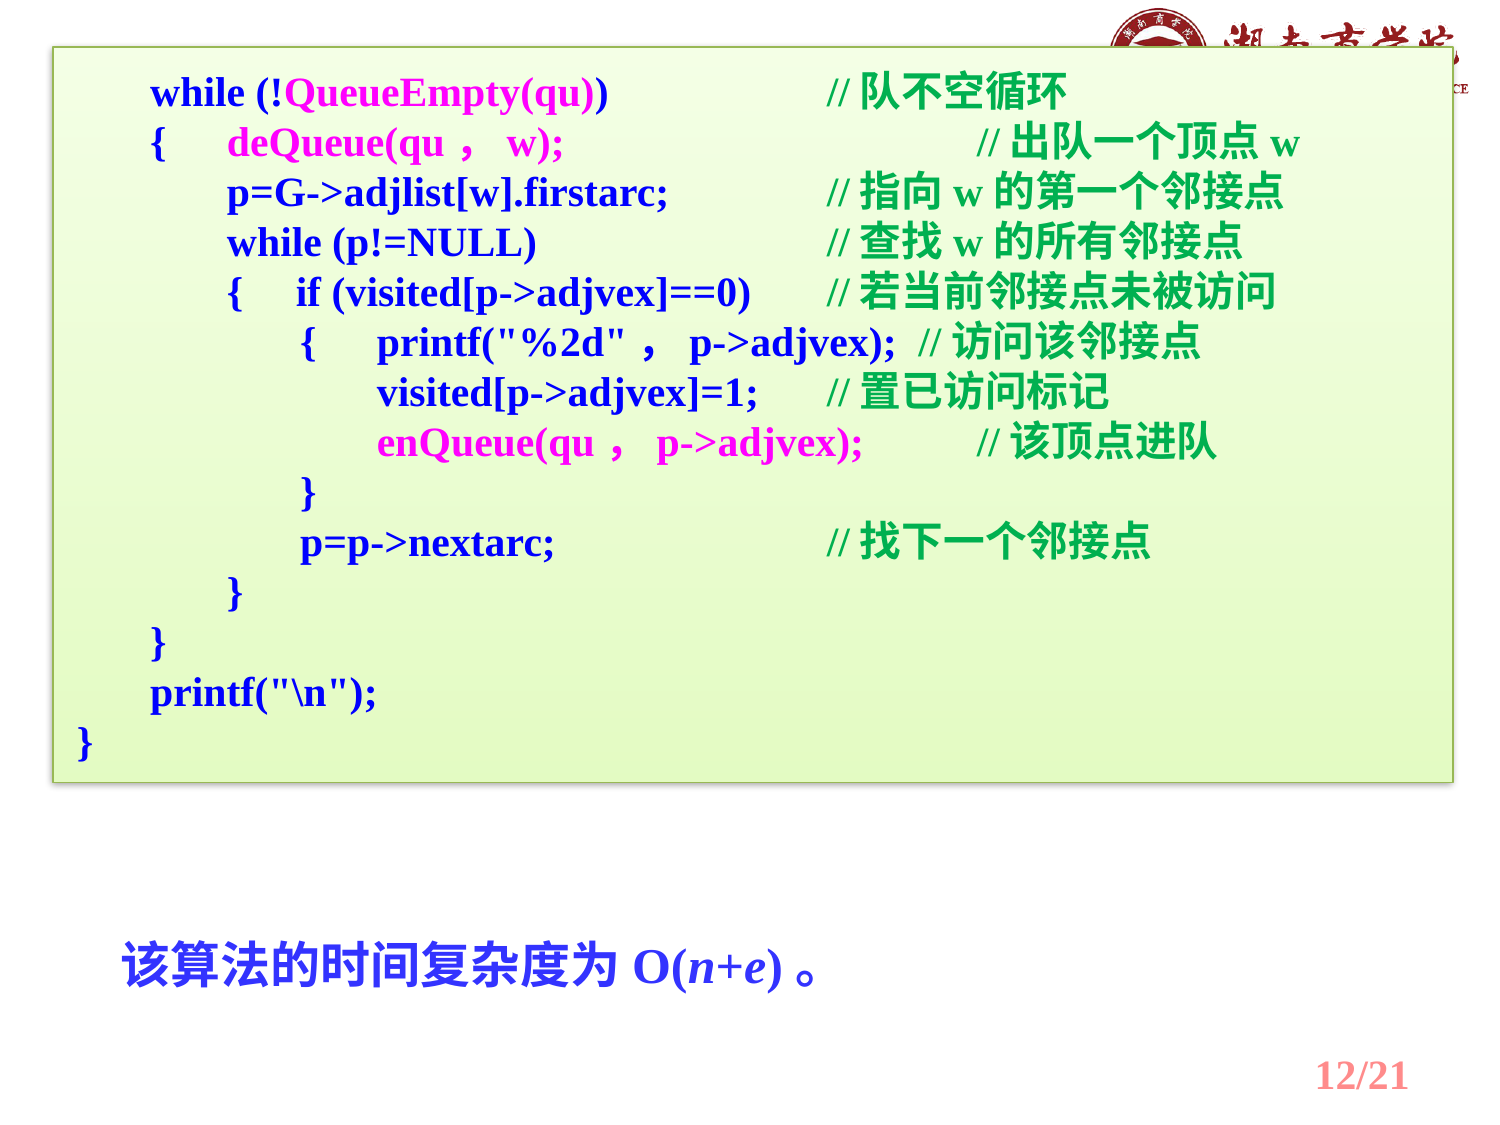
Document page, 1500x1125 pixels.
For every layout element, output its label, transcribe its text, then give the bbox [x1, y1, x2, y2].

picture [1079, 0, 1494, 113]
text_box while (!QueueEmpty(qu)) //队不空循环 { deQueue(qu，w); //出队一个顶点w p=G->adjlist[w].firstarc; //指向w的第一个邻接点 while (p!=NULL) //查找w的所有邻接点 { if (visited[p->adjvex]==0) //若当前邻接点未被访问 { printf("%2d"，p->adjvex); //访问该邻接点 visited[p->adjvex]=1; //置已访问标记 enQueue(qu，p->adjvex); //该顶点进队 } p=p->nextarc; //找下一个邻接点 } } printf("\n"); } [52, 46, 1454, 783]
slide_number 12/21 [1074, 1042, 1425, 1103]
text_box 该算法的时间复杂度为O(n+e)。 [105, 925, 874, 1001]
